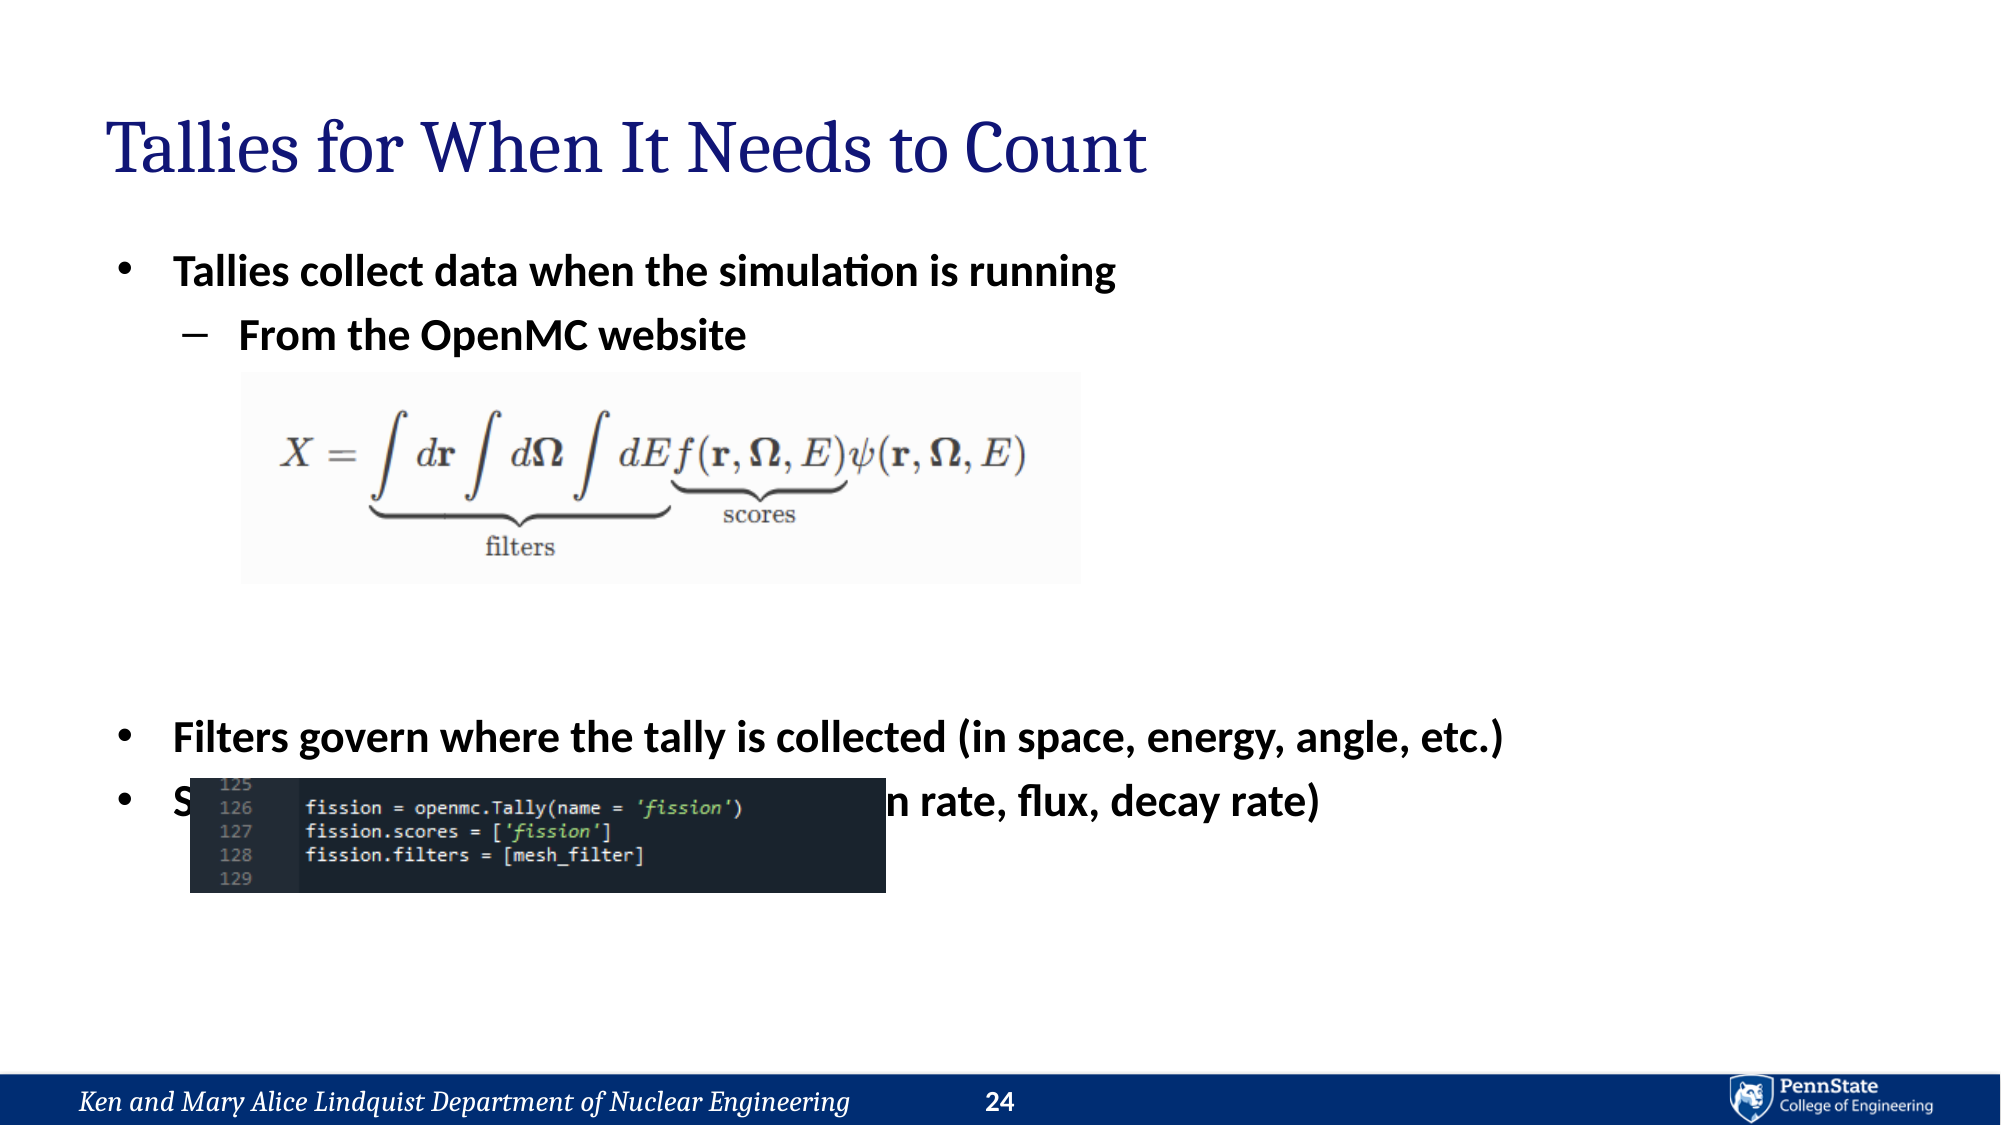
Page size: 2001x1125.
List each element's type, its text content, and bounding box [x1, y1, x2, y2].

picture [1729, 1074, 1937, 1125]
list Tallies collect data when the simulation is running From the OpenMC website Filters govern where the tally is collected (in space, energy, angle, etc.) Scores govern what is collected (fission rate, flux, decay rate) [92, 232, 1908, 1075]
picture [241, 372, 1082, 584]
title Tallies for When It Needs to Count [90, 90, 1905, 195]
slide_number 24 [943, 1074, 1057, 1125]
picture [190, 777, 886, 893]
